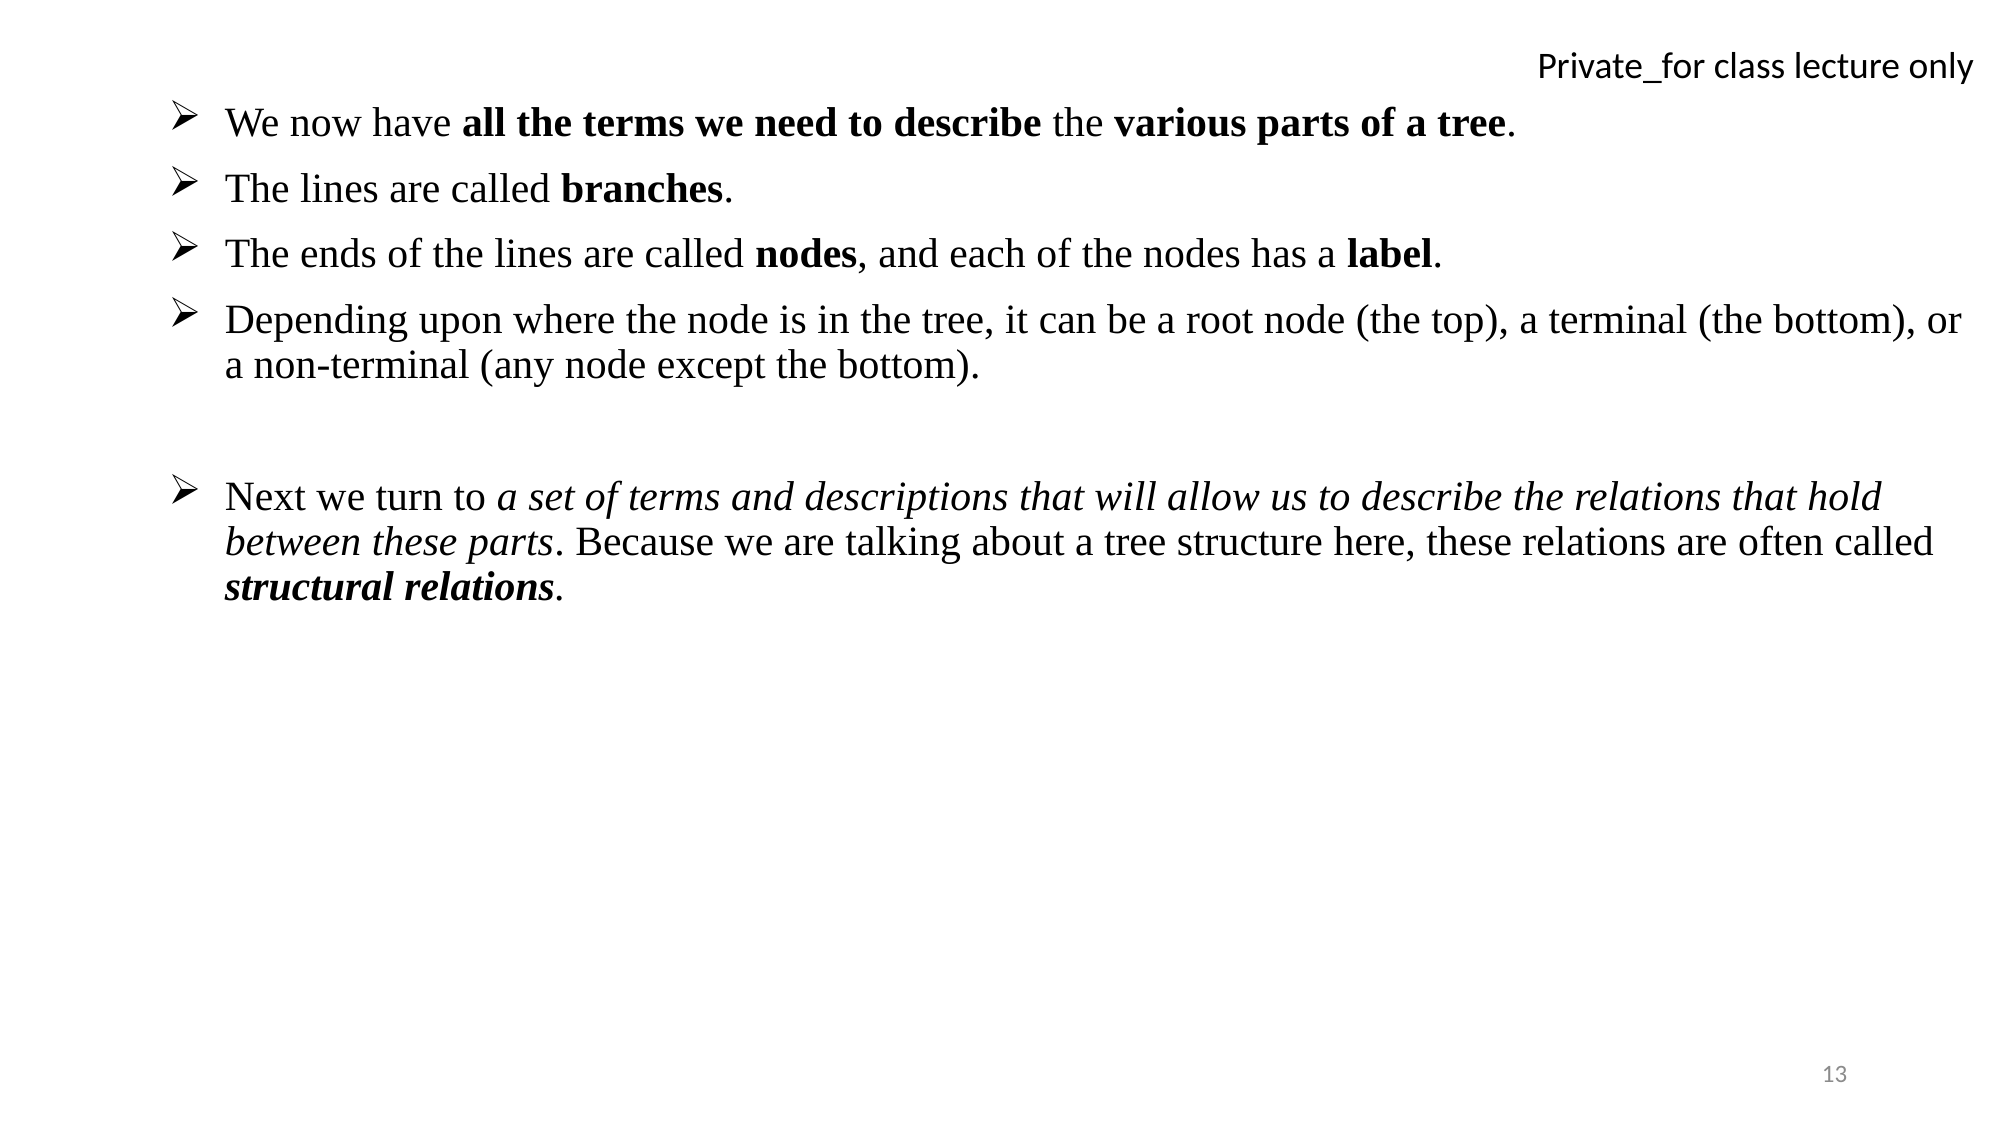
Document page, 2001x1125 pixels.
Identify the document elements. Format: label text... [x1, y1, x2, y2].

slide_number 13 [1412, 1042, 1863, 1103]
subtitle We now have all the terms we need to describe the various parts of a tree. The lines are called branches. The ends of the lines are called nodes, and each of the nodes has a label. Depending upon where the node is in the tree, it can be a root node (the top), a terminal (the bottom), or a non-terminal (any node except the bottom). Next we turn to a set of terms and descriptions that will allow us to describe the relations that hold between these parts. Because we are talking about a tree structure here, these relations are often called structural relations. [153, 92, 1988, 1043]
